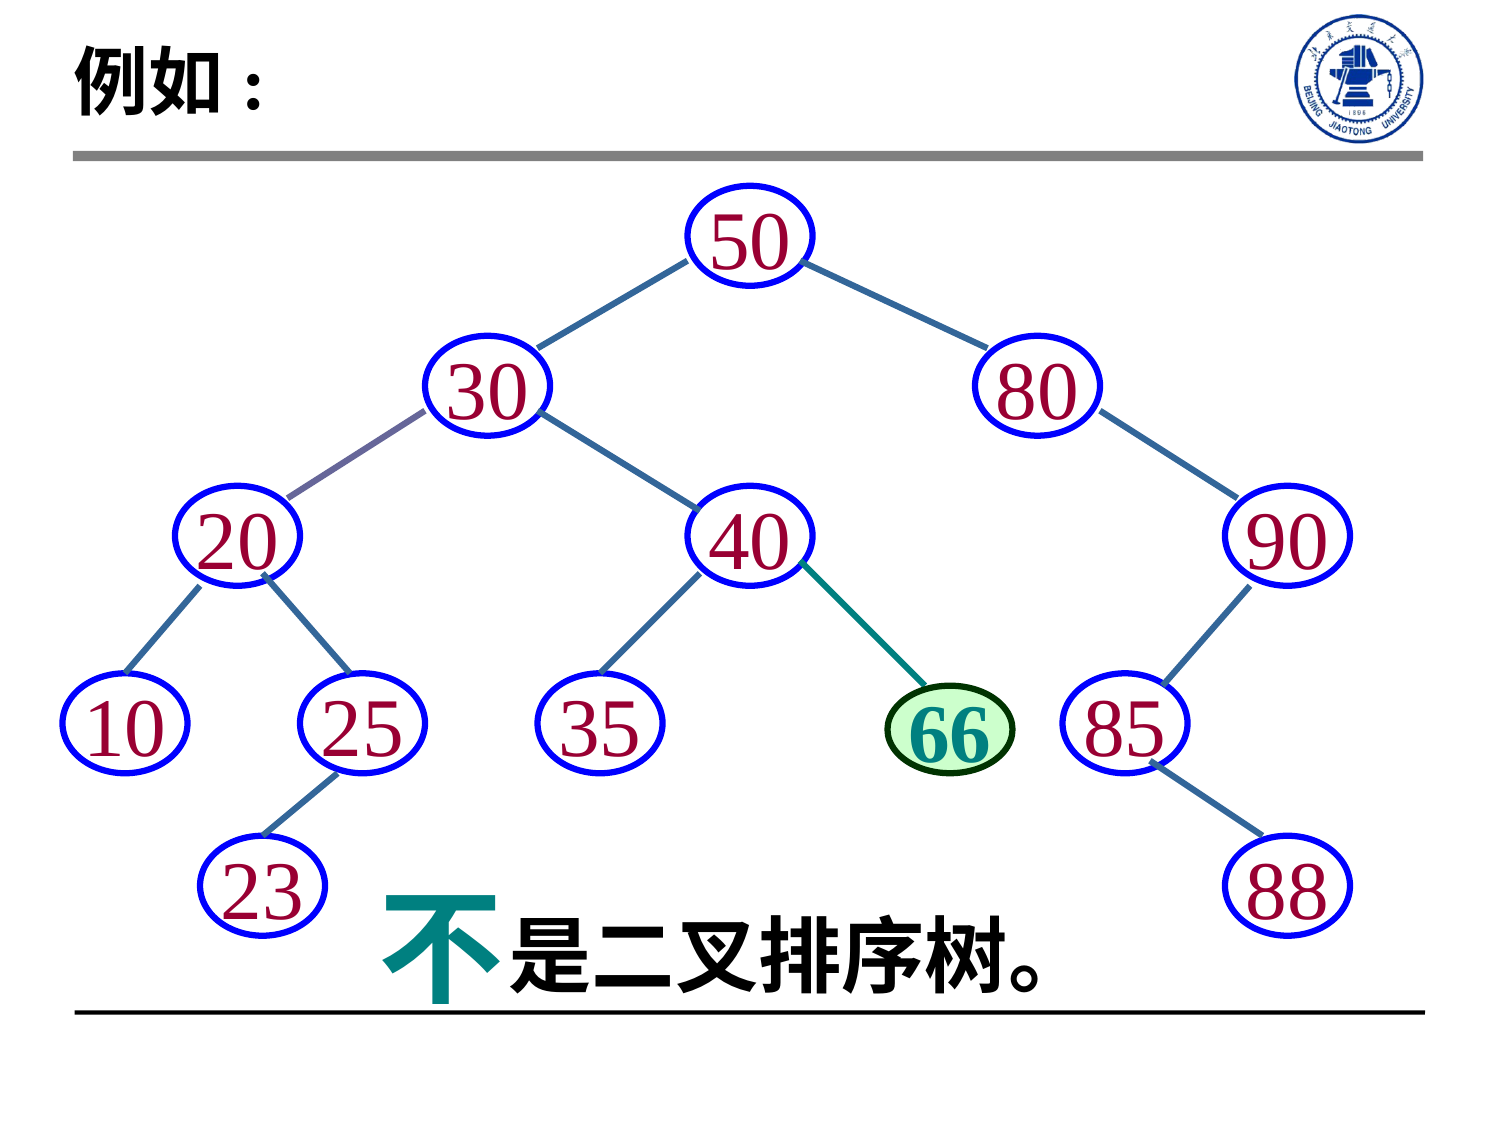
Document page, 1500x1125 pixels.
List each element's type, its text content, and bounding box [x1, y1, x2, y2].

text_box 例如: [58, 26, 266, 132]
text_box 85 [1062, 673, 1188, 774]
text_box 25 [300, 673, 426, 774]
text_box 是二叉排序树。 [518, 895, 1107, 1011]
text_box 40 [687, 485, 813, 586]
text_box 90 [1224, 485, 1351, 586]
text_box 不 [363, 860, 518, 1026]
text_box 88 [1224, 835, 1351, 936]
text_box 30 [425, 335, 551, 436]
text_box 10 [62, 673, 188, 774]
text_box 66 [887, 685, 1013, 774]
text_box 50 [687, 185, 813, 286]
picture [1294, 14, 1424, 144]
text_box 35 [537, 673, 663, 774]
text_box 80 [975, 335, 1101, 436]
text_box 23 [200, 835, 326, 936]
text_box 20 [174, 485, 301, 586]
